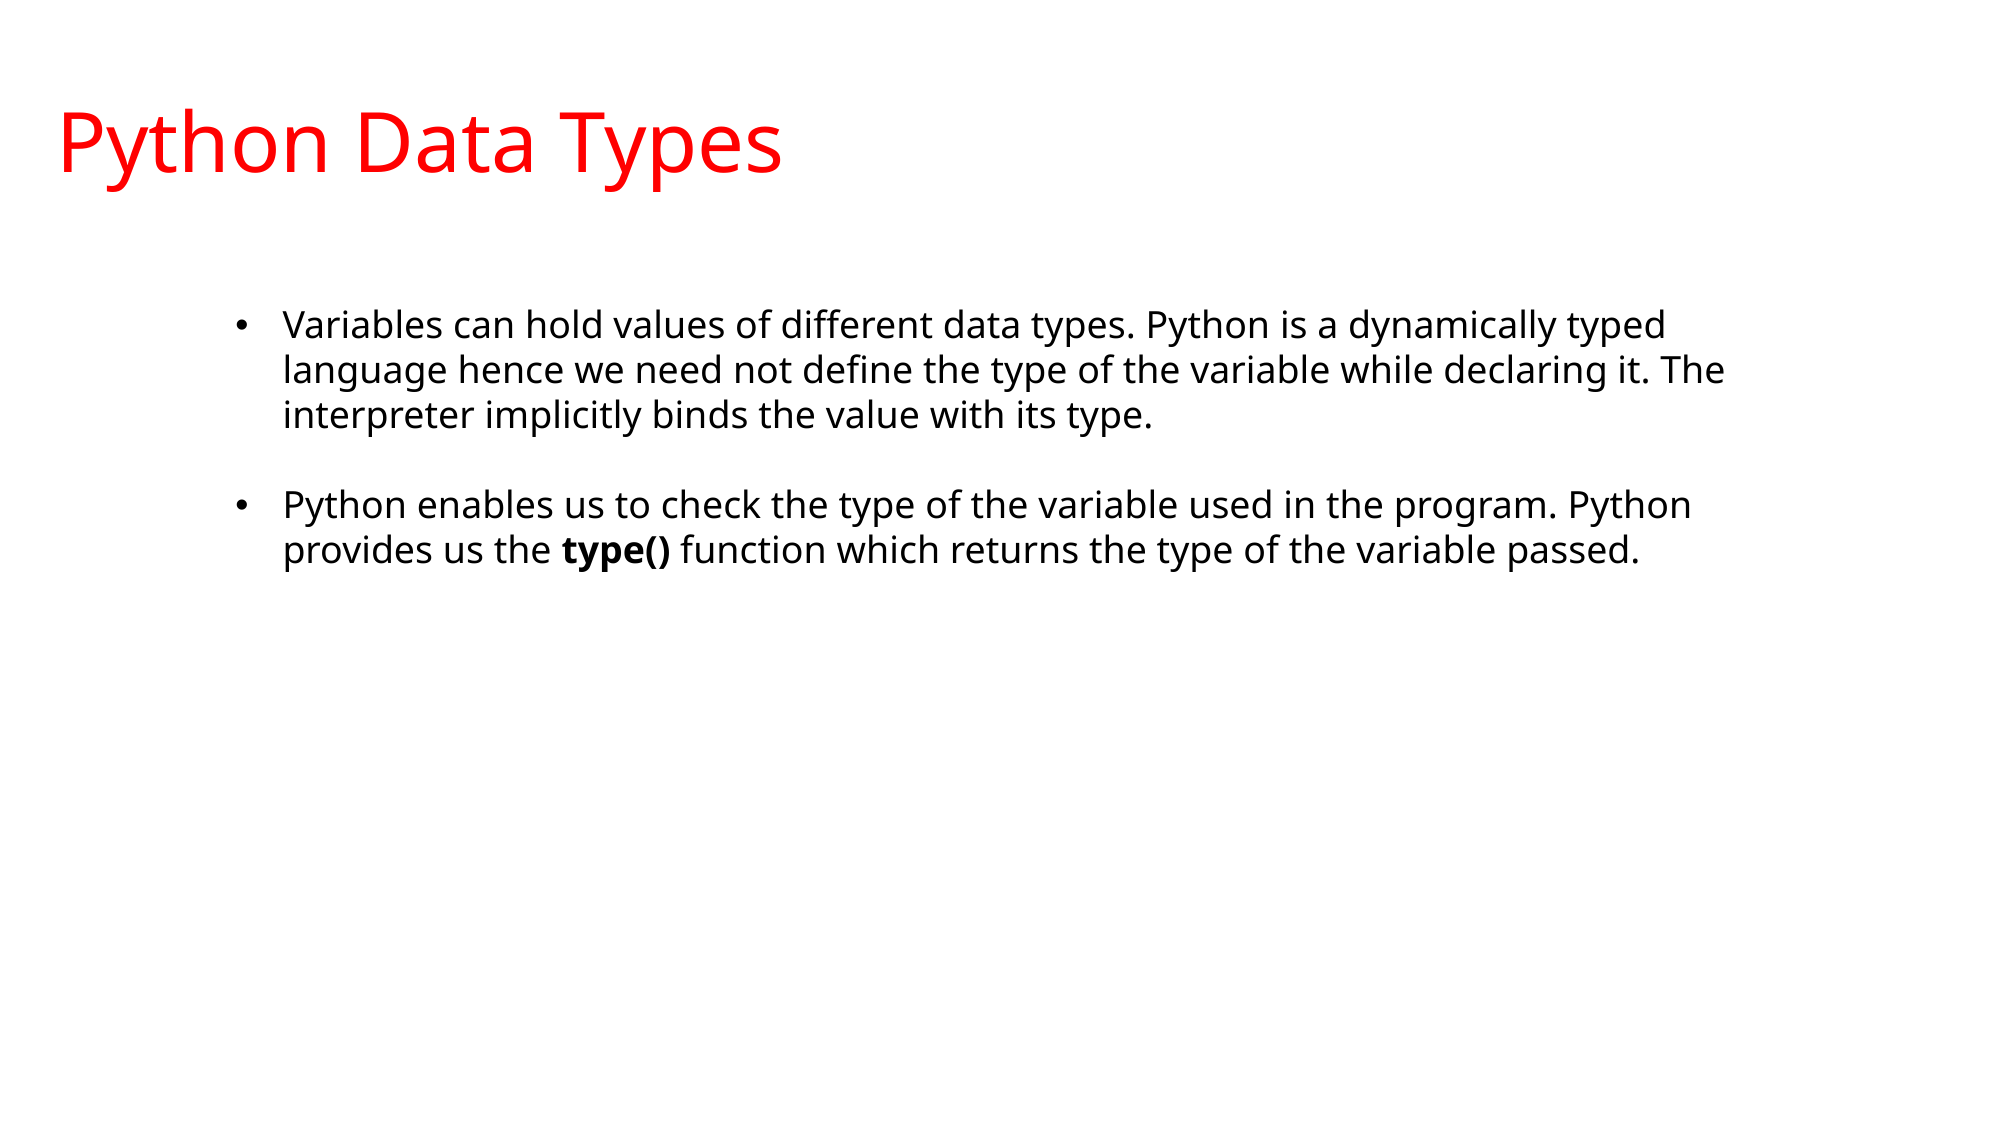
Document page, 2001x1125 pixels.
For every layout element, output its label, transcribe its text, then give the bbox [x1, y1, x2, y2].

text_box Variables can hold values of different data types. Python is a dynamically typed language hence we need not define the type of the variable while declaring it. The interpreter implicitly binds the value with its type. Python enables us to check the type of the variable used in the program. Python provides us the type() function which returns the type of the variable passed. [220, 294, 1825, 579]
text_box Python Data Types [41, 82, 801, 197]
